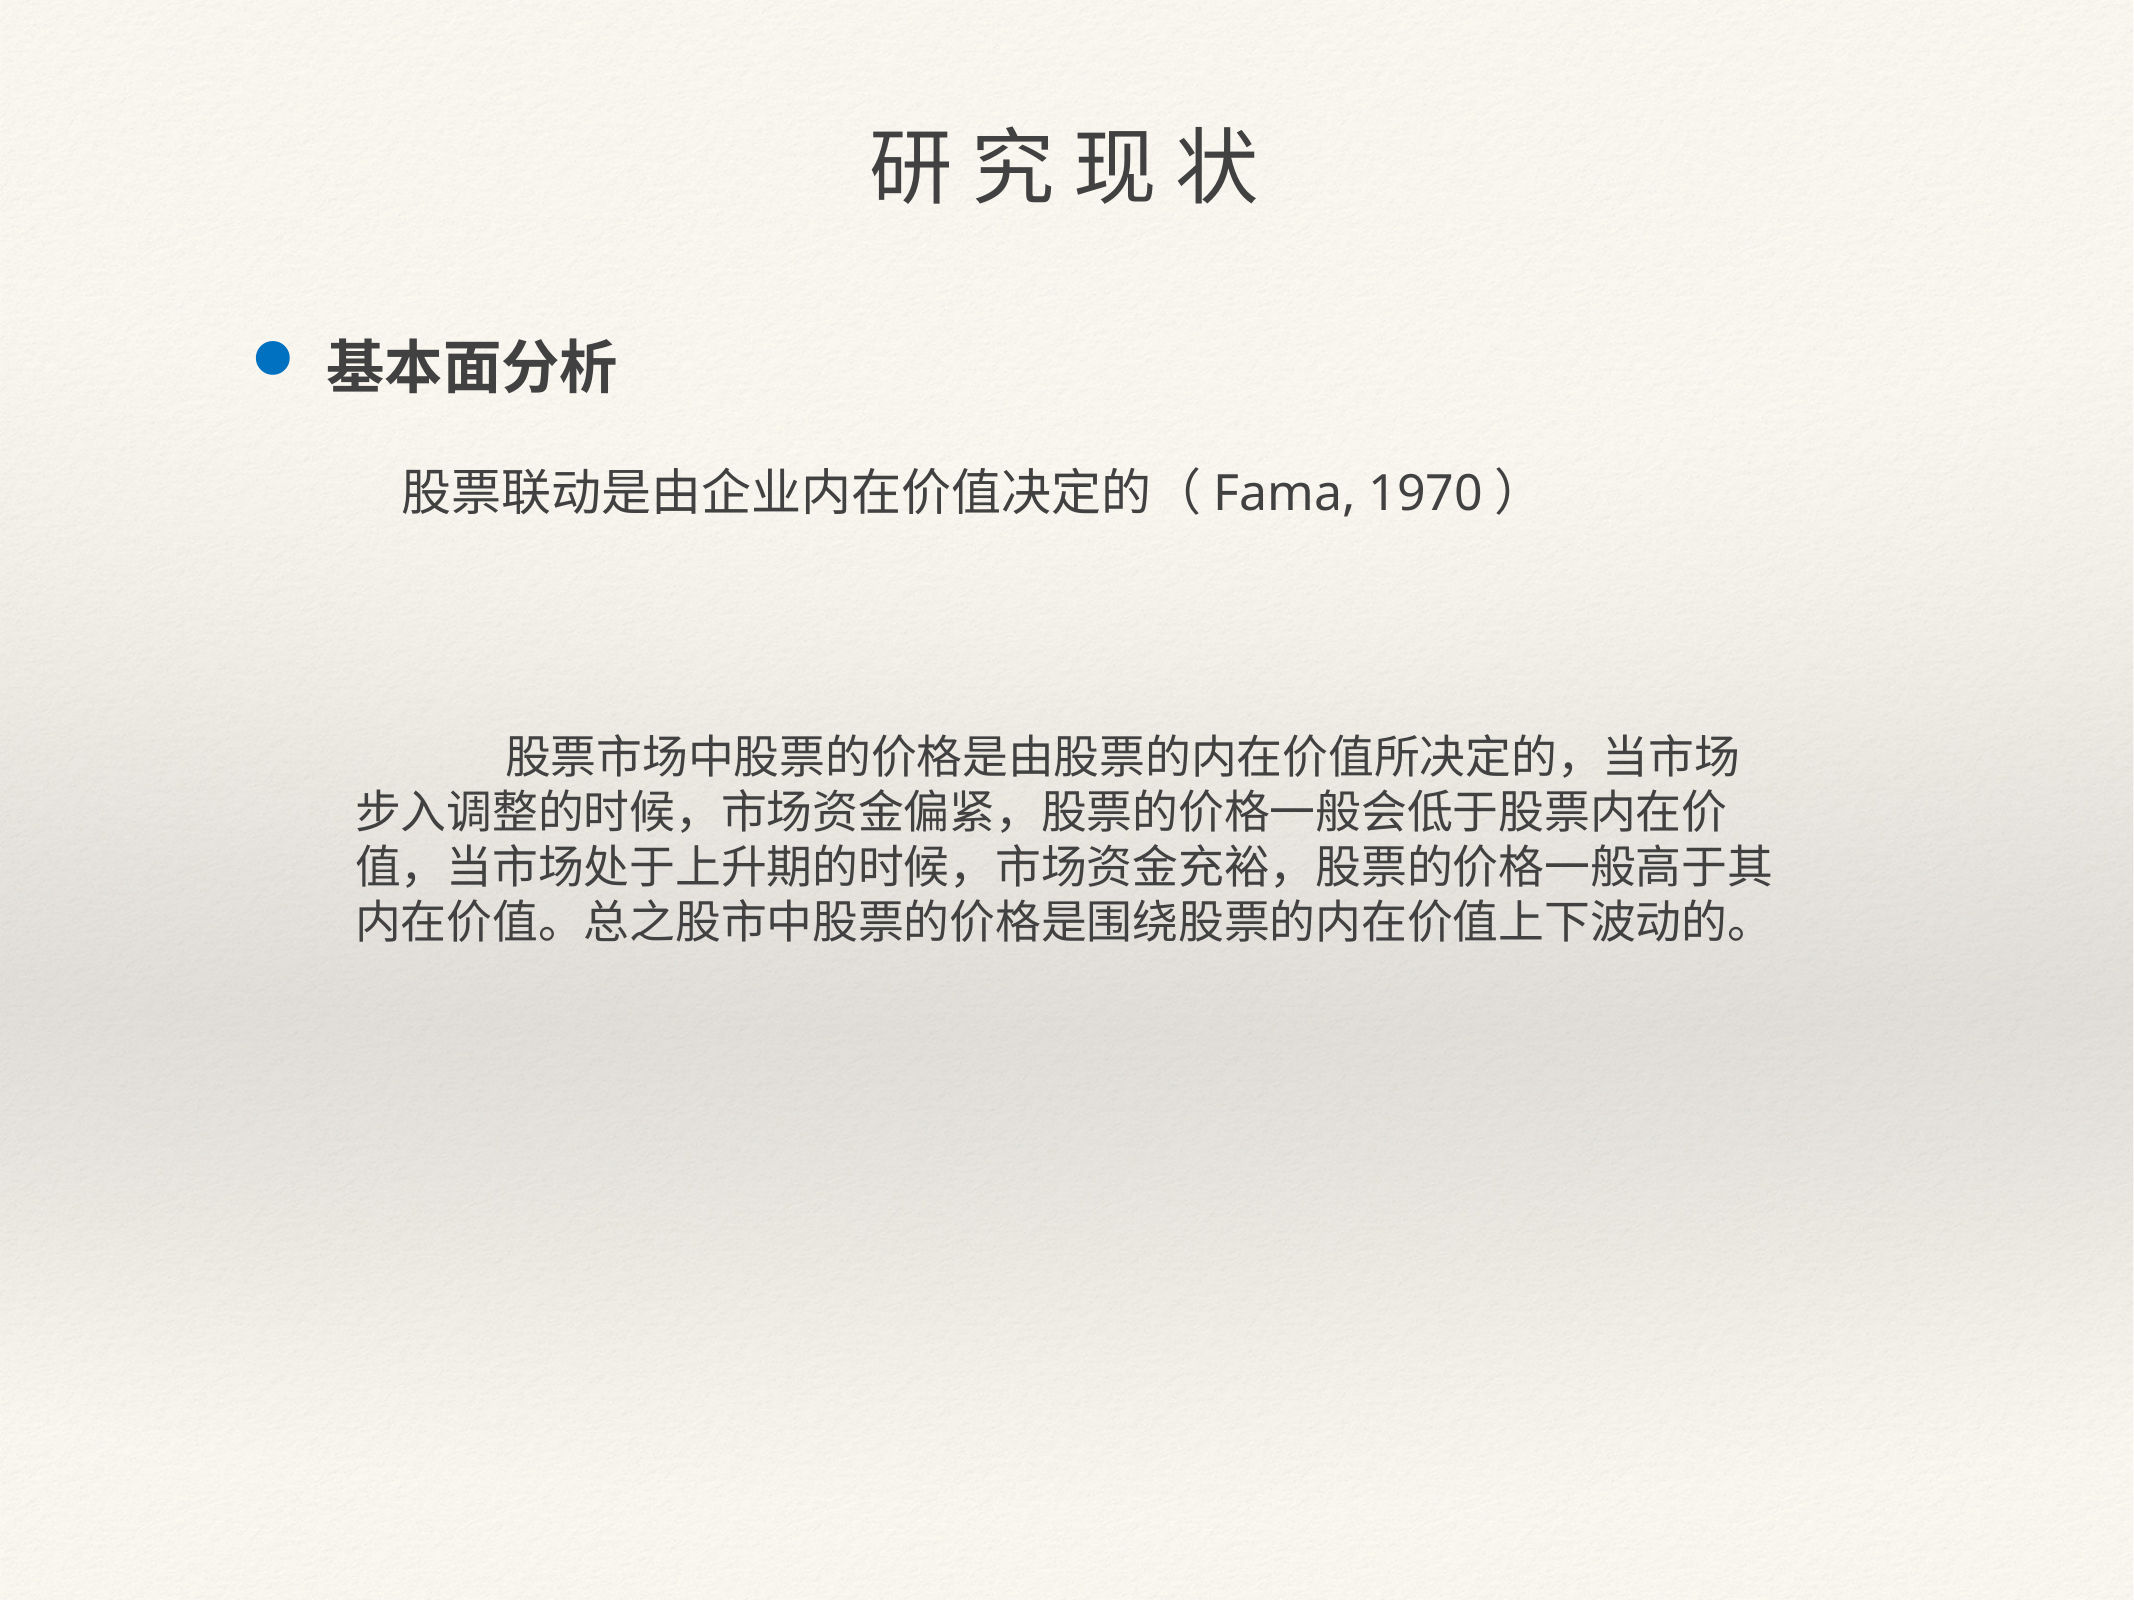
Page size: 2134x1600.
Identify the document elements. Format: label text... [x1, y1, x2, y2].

picture [0, 0, 2134, 1600]
text_box 股票市场中股票的价格是由股票的内在价值所决定的，当市场步入调整的时候，市场资金偏紧，股票的价格一般会低于股票内在价值，当市场处于上升期的时候，市场资金充裕，股票的价格一般高于其内在价值。总之股市中股票的价格是围绕股票的内在价值上下波动的。 [346, 719, 1788, 956]
text_box 基本面分析 股票联动是由企业内在价值决定的（Fama, 1970） [243, 322, 2134, 709]
text_box 研 究 现 状 [118, 105, 2010, 223]
